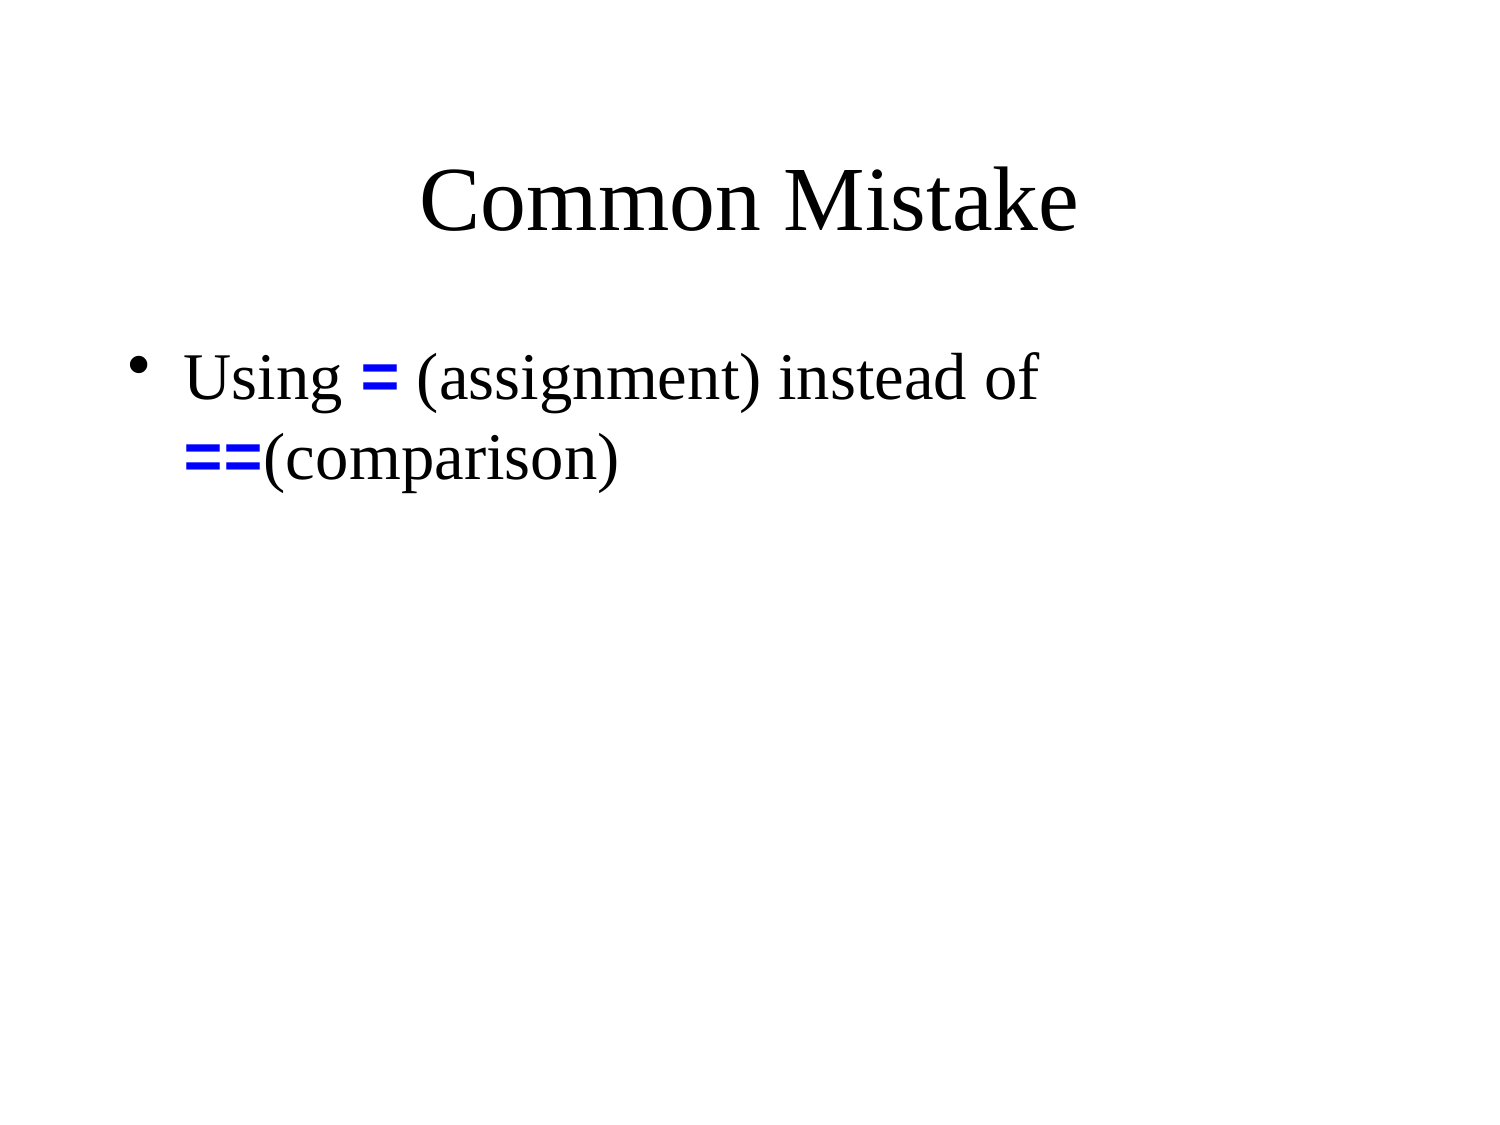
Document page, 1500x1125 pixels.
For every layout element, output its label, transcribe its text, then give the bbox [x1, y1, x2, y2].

list Using = (assignment) instead of ==(comparison) [112, 324, 1388, 1000]
title Common Mistake [112, 99, 1388, 288]
